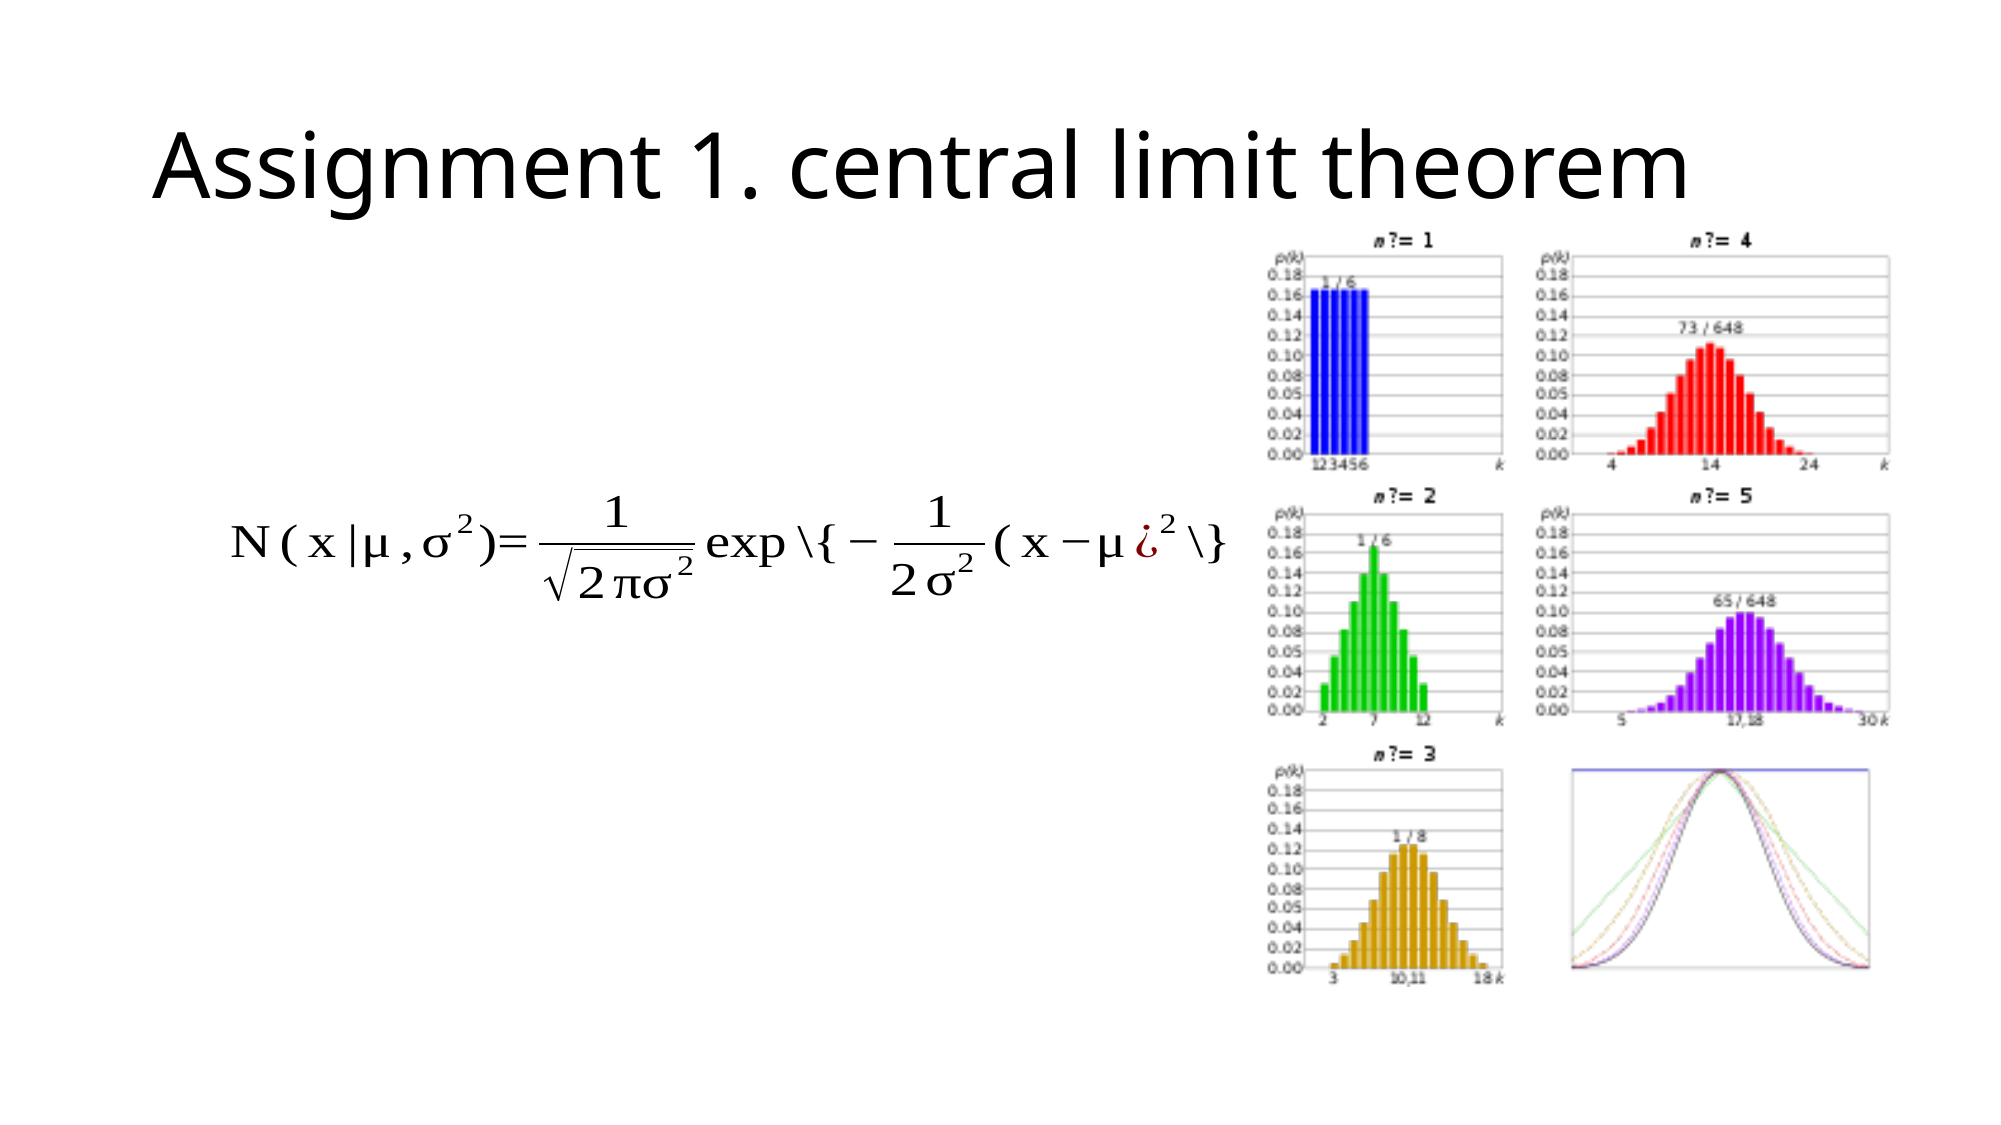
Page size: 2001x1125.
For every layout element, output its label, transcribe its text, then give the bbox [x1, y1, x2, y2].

picture [1261, 228, 1894, 987]
title Assignment 1. central limit theorem [137, 59, 1863, 278]
